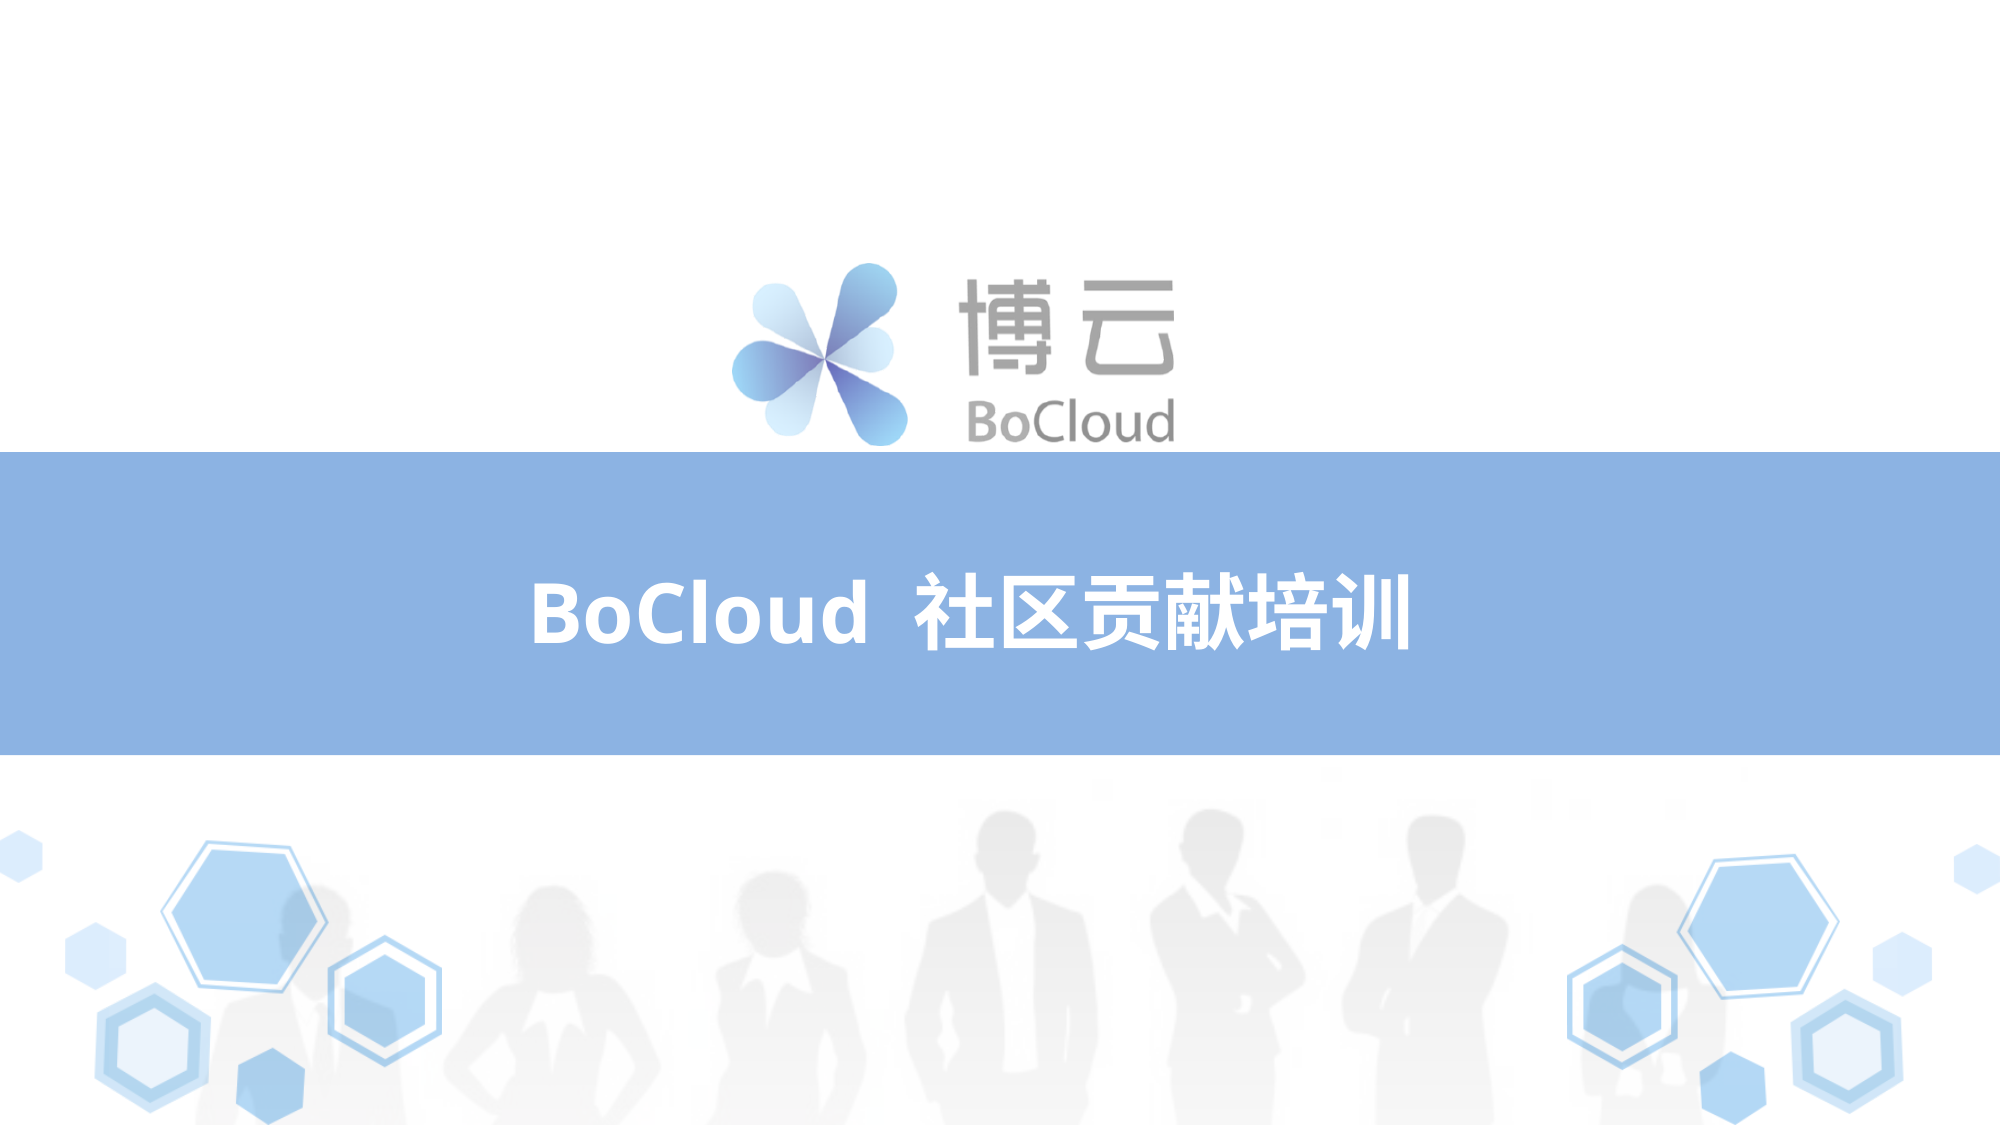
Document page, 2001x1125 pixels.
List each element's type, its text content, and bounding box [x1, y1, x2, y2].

text_box [0, 450, 2000, 757]
picture [732, 263, 1174, 446]
text_box BoCloud 社区贡献培训 [306, 494, 1693, 669]
picture [0, 767, 2000, 1125]
